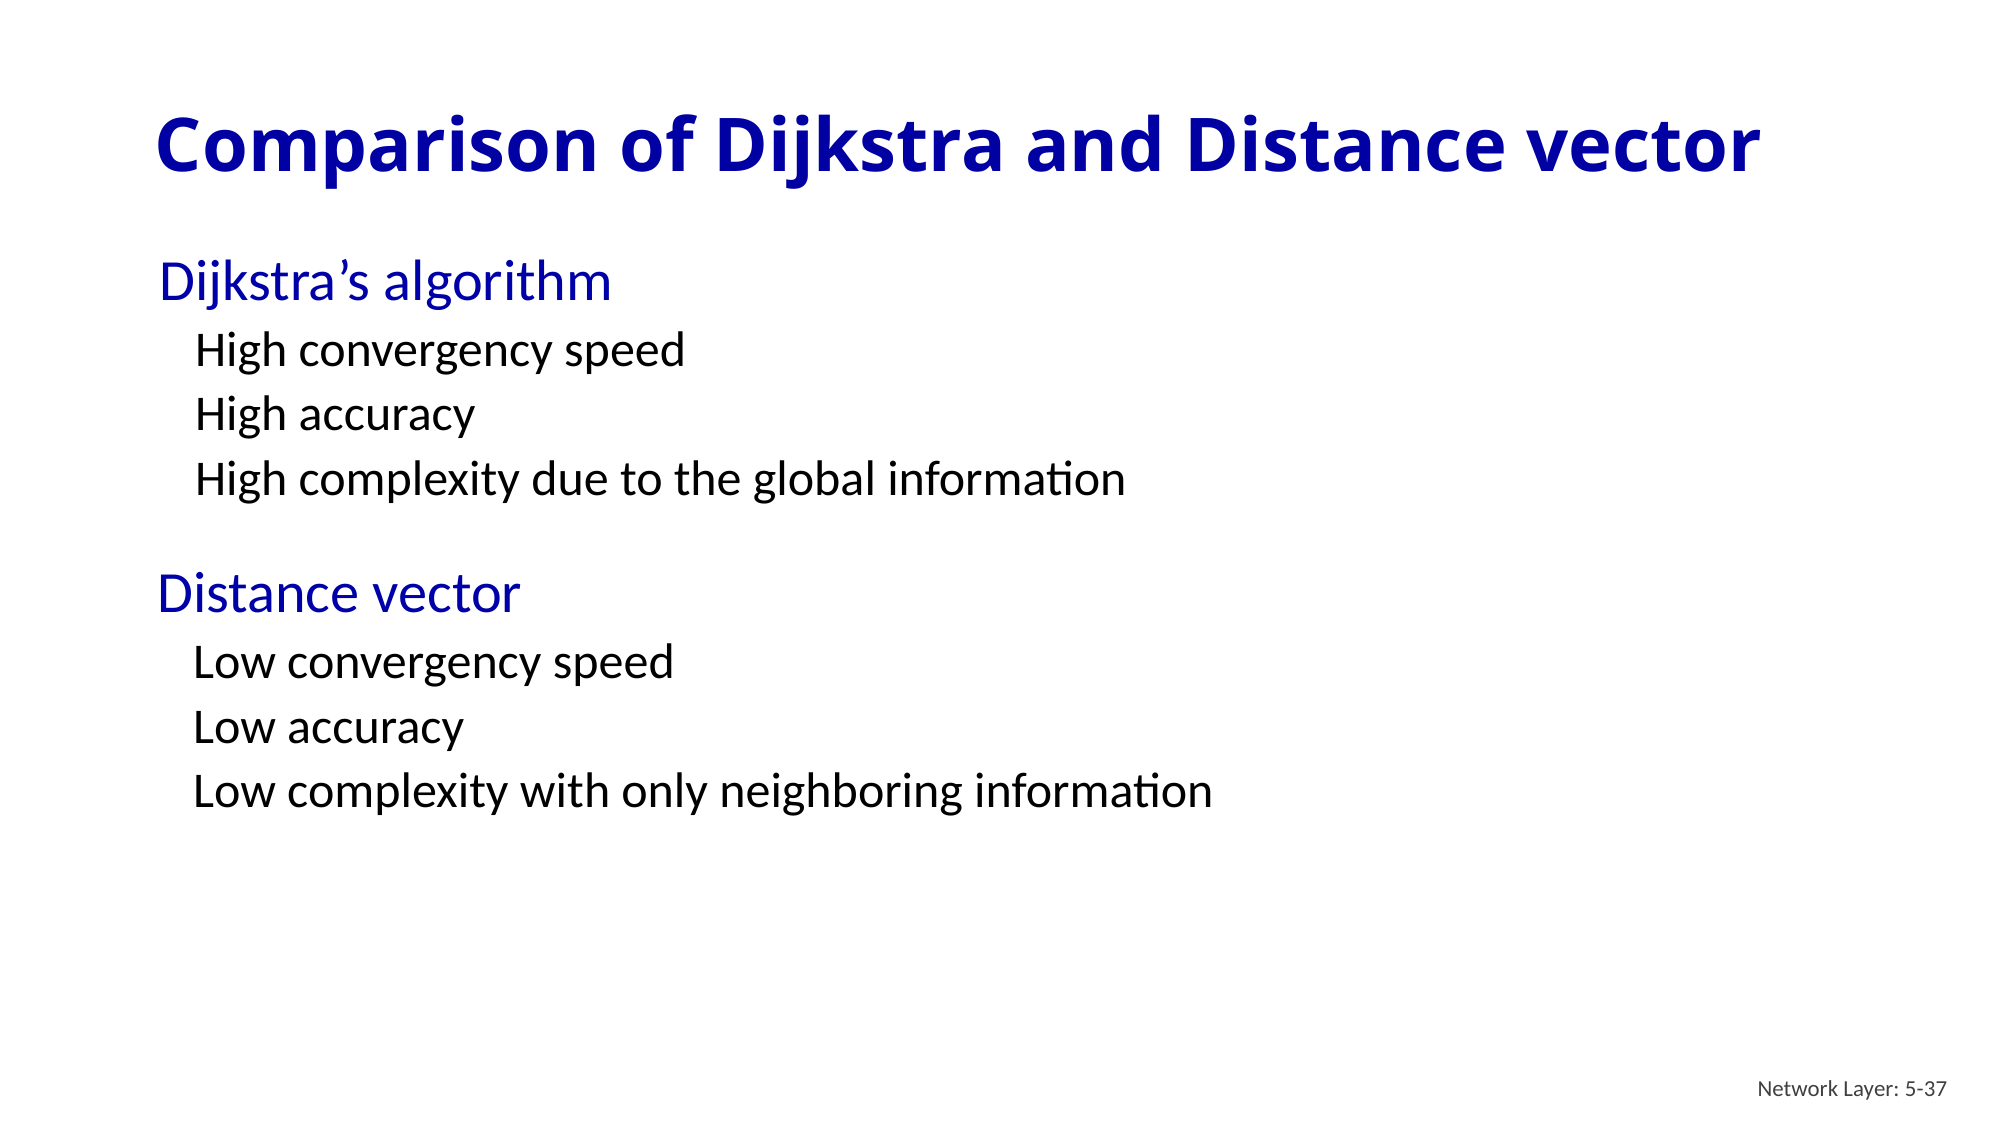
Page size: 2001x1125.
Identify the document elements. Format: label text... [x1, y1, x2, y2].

slide_number Network Layer: 5-37 [1512, 1056, 1963, 1117]
text_box Distance vector Low convergency speed Low accuracy Low complexity with only neighboring information [121, 554, 1328, 944]
text_box Dijkstra’s algorithm High convergency speed High accuracy High complexity due to the global information [122, 242, 1211, 554]
title Comparison of Dijkstra and Distance vector [139, 74, 1798, 221]
